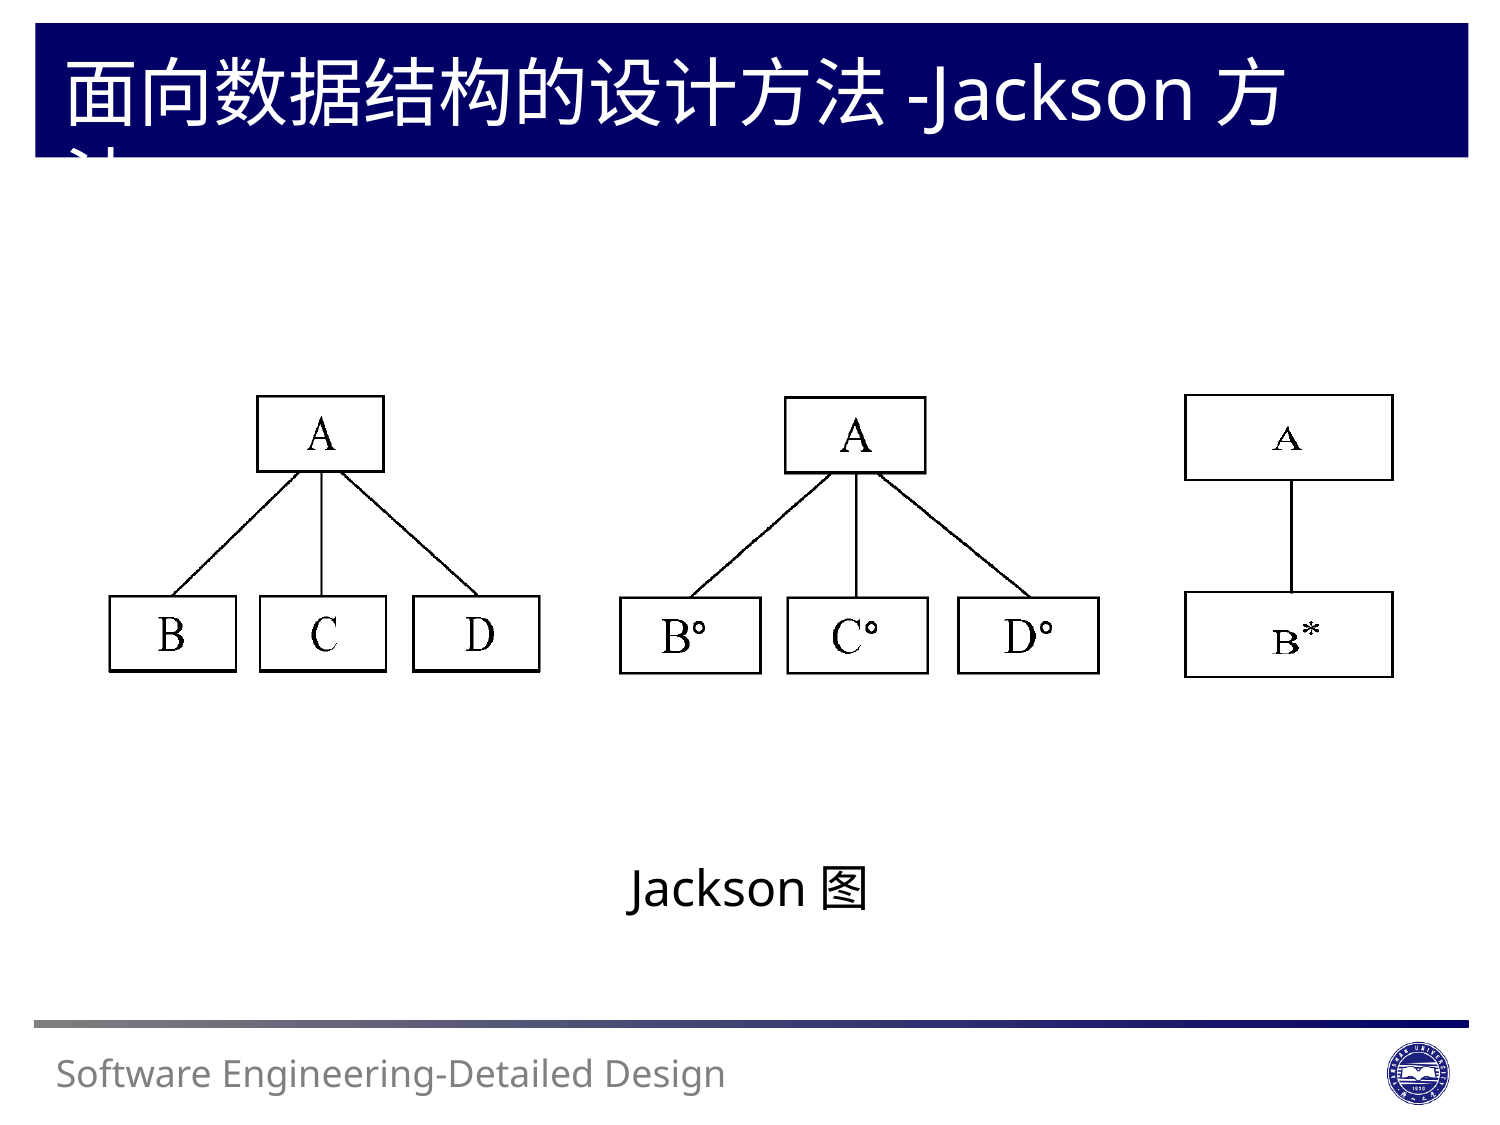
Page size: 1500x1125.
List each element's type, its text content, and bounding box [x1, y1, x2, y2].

picture [1375, 1039, 1461, 1110]
text_box Jackson图 [513, 849, 987, 925]
text_box 面向数据结构的设计方法-Jackson方法 [48, 38, 1371, 149]
picture [100, 385, 547, 684]
picture [1177, 389, 1400, 684]
picture [614, 389, 1105, 679]
